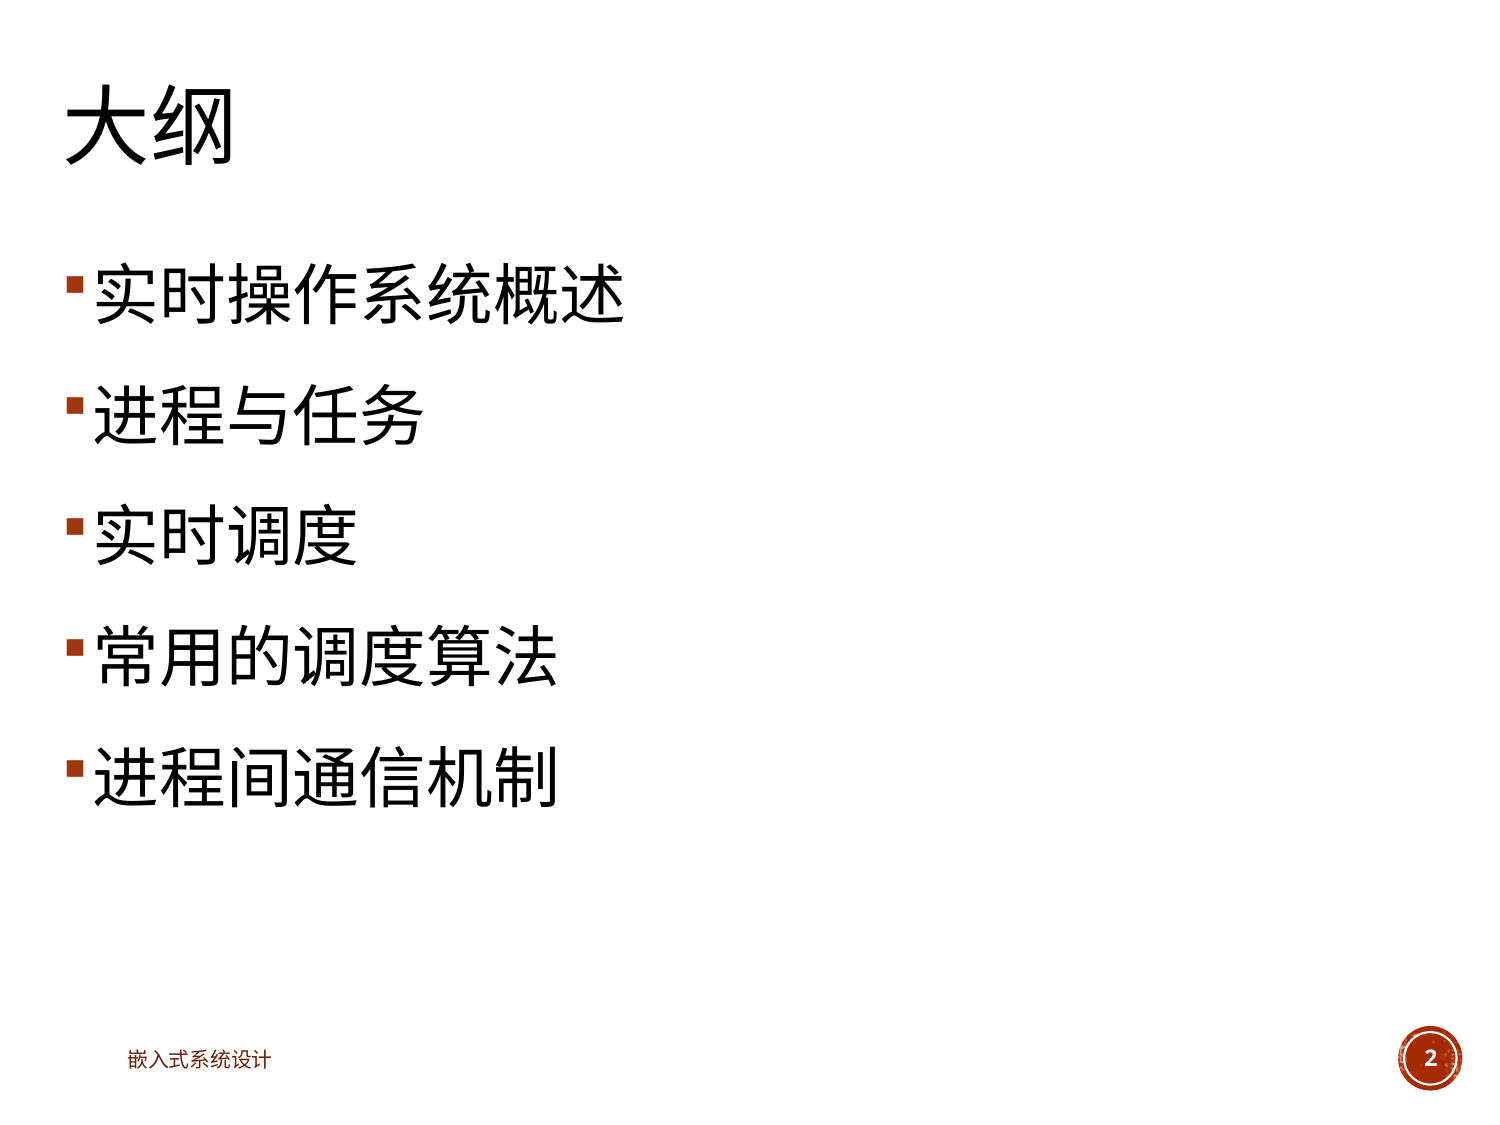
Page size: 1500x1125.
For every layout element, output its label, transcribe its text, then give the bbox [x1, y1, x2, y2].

slide_number 2 [1391, 1028, 1471, 1089]
list 实时操作系统概述 进程与任务 实时调度 常用的调度算法 进程间通信机制 [47, 228, 1471, 1013]
footer 嵌入式系统设计 [112, 1028, 891, 1089]
title 大纲 [47, 46, 1471, 215]
